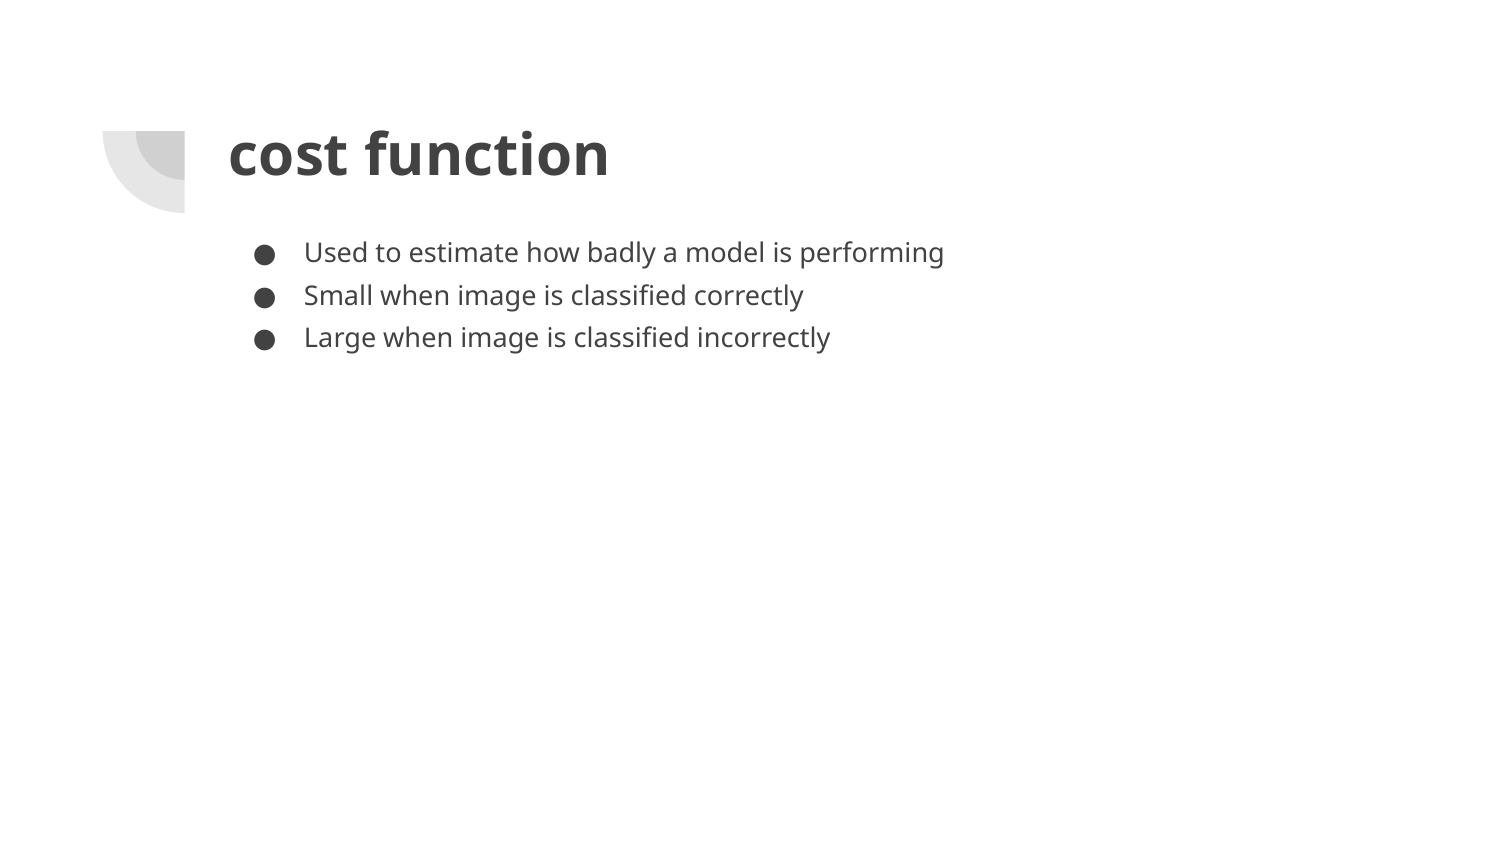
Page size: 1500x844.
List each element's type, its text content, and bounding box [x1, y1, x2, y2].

title cost function [213, 98, 1368, 213]
list Used to estimate how badly a model is performing Small when image is classified correctly Large when image is classified incorrectly [213, 213, 1368, 631]
